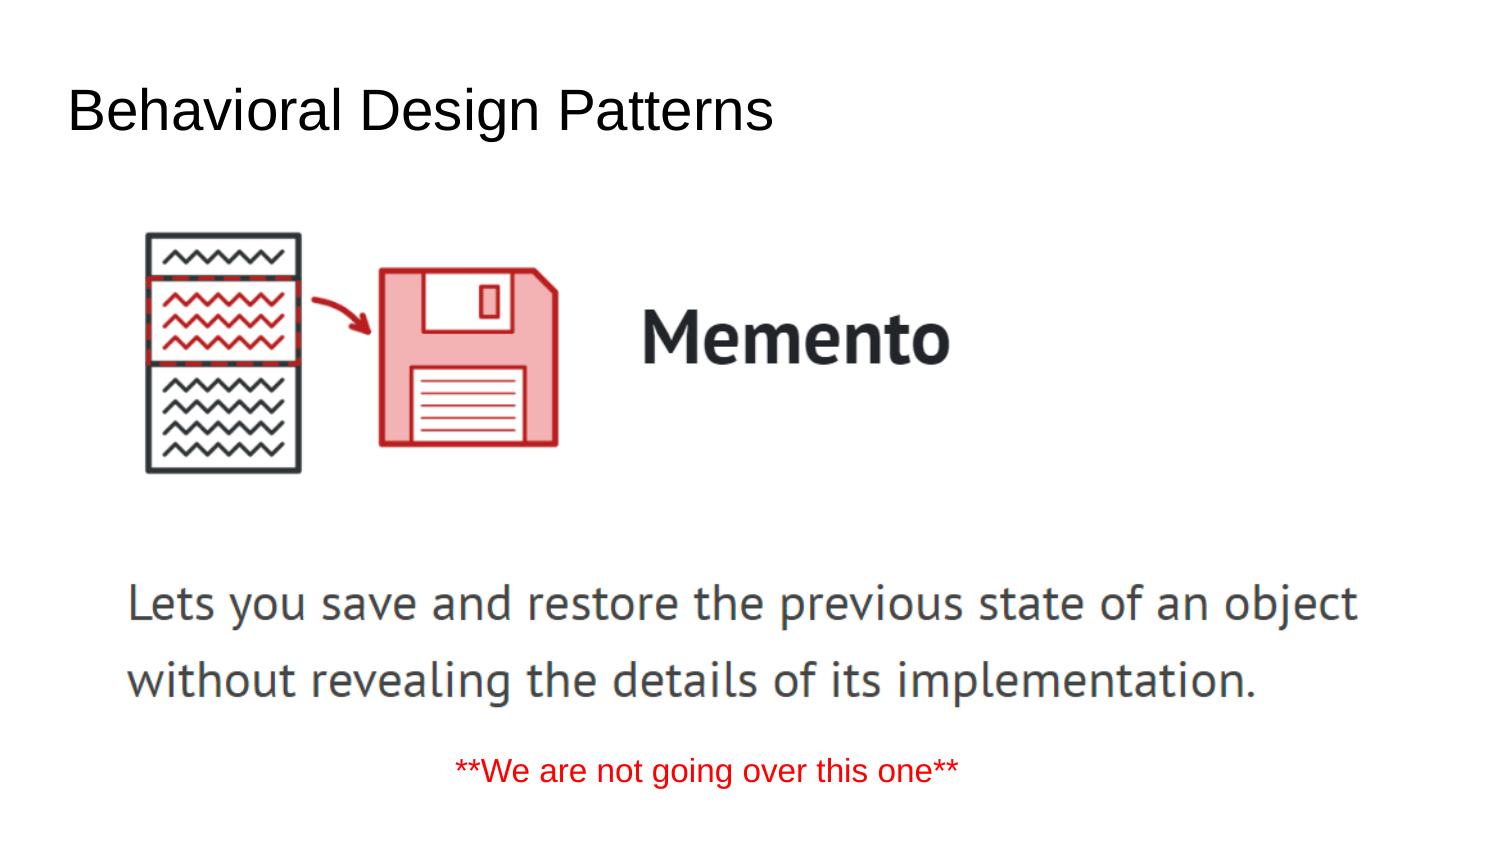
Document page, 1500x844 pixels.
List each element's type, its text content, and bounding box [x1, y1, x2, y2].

title Behavioral Design Patterns [52, 20, 1392, 195]
picture [94, 156, 1406, 742]
text_box **We are not going over this one** [440, 749, 1004, 797]
